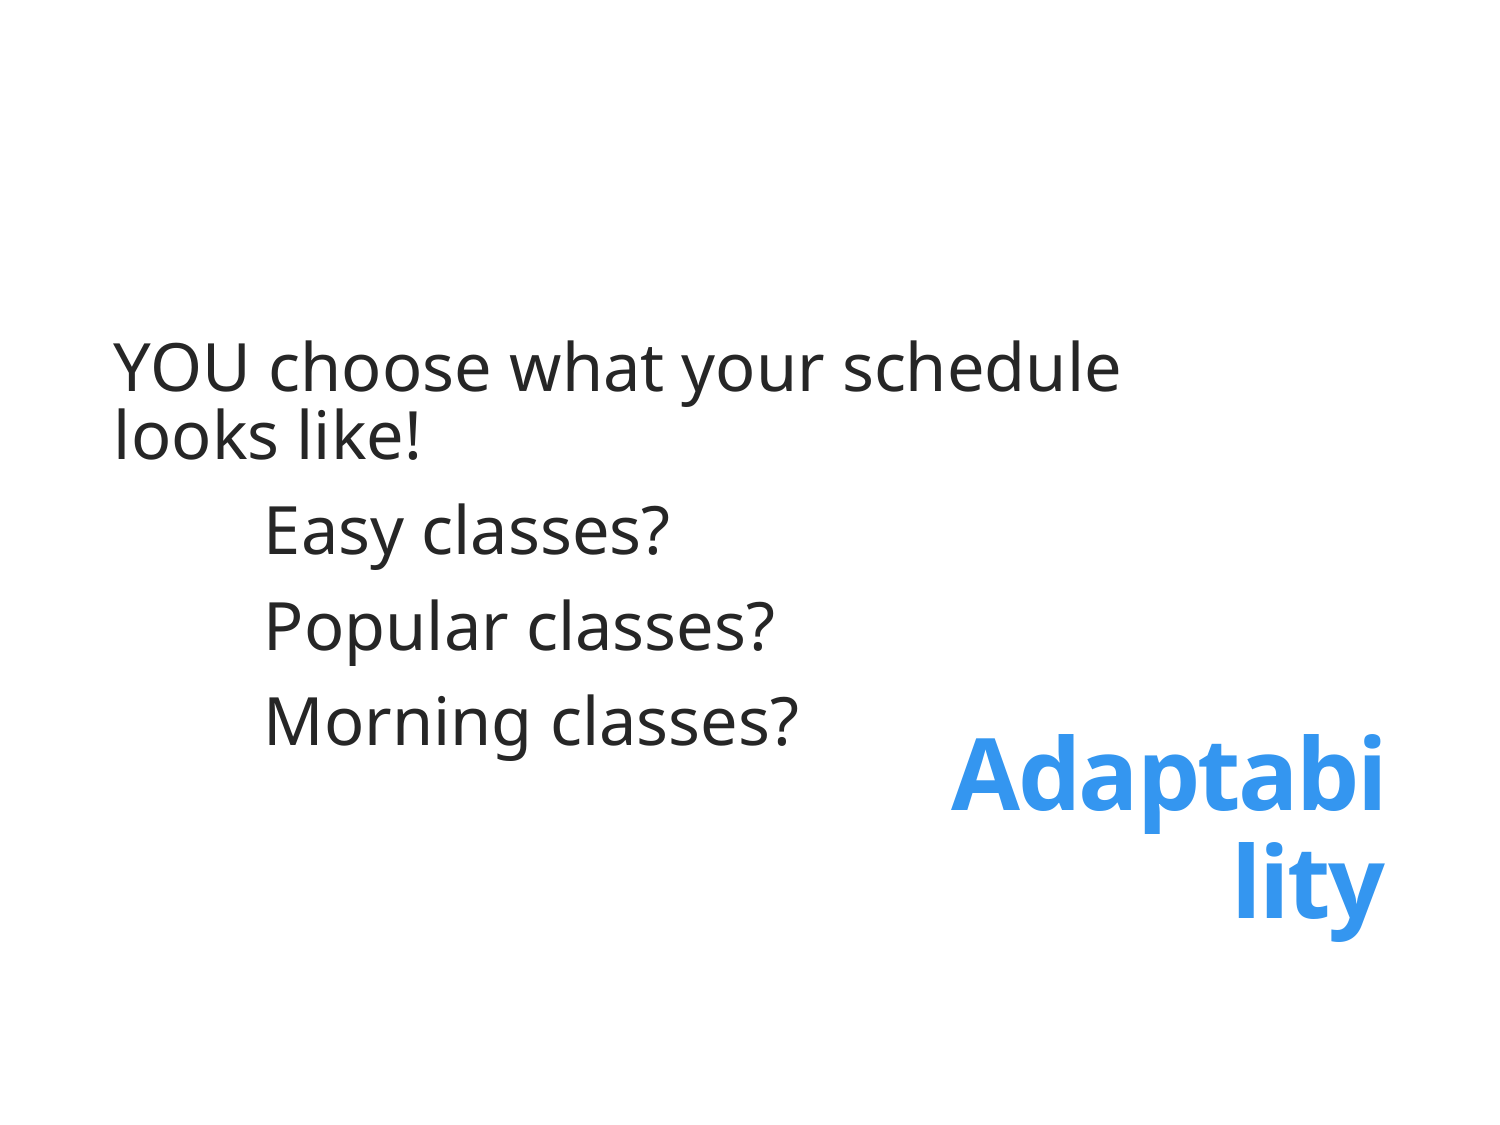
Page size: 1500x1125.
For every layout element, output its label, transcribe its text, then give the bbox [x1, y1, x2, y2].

title Adaptability [1321, 329, 1401, 948]
list YOU choose what your schedule looks like! Easy classes? Popular classes? Morning classes? [98, 329, 1321, 948]
